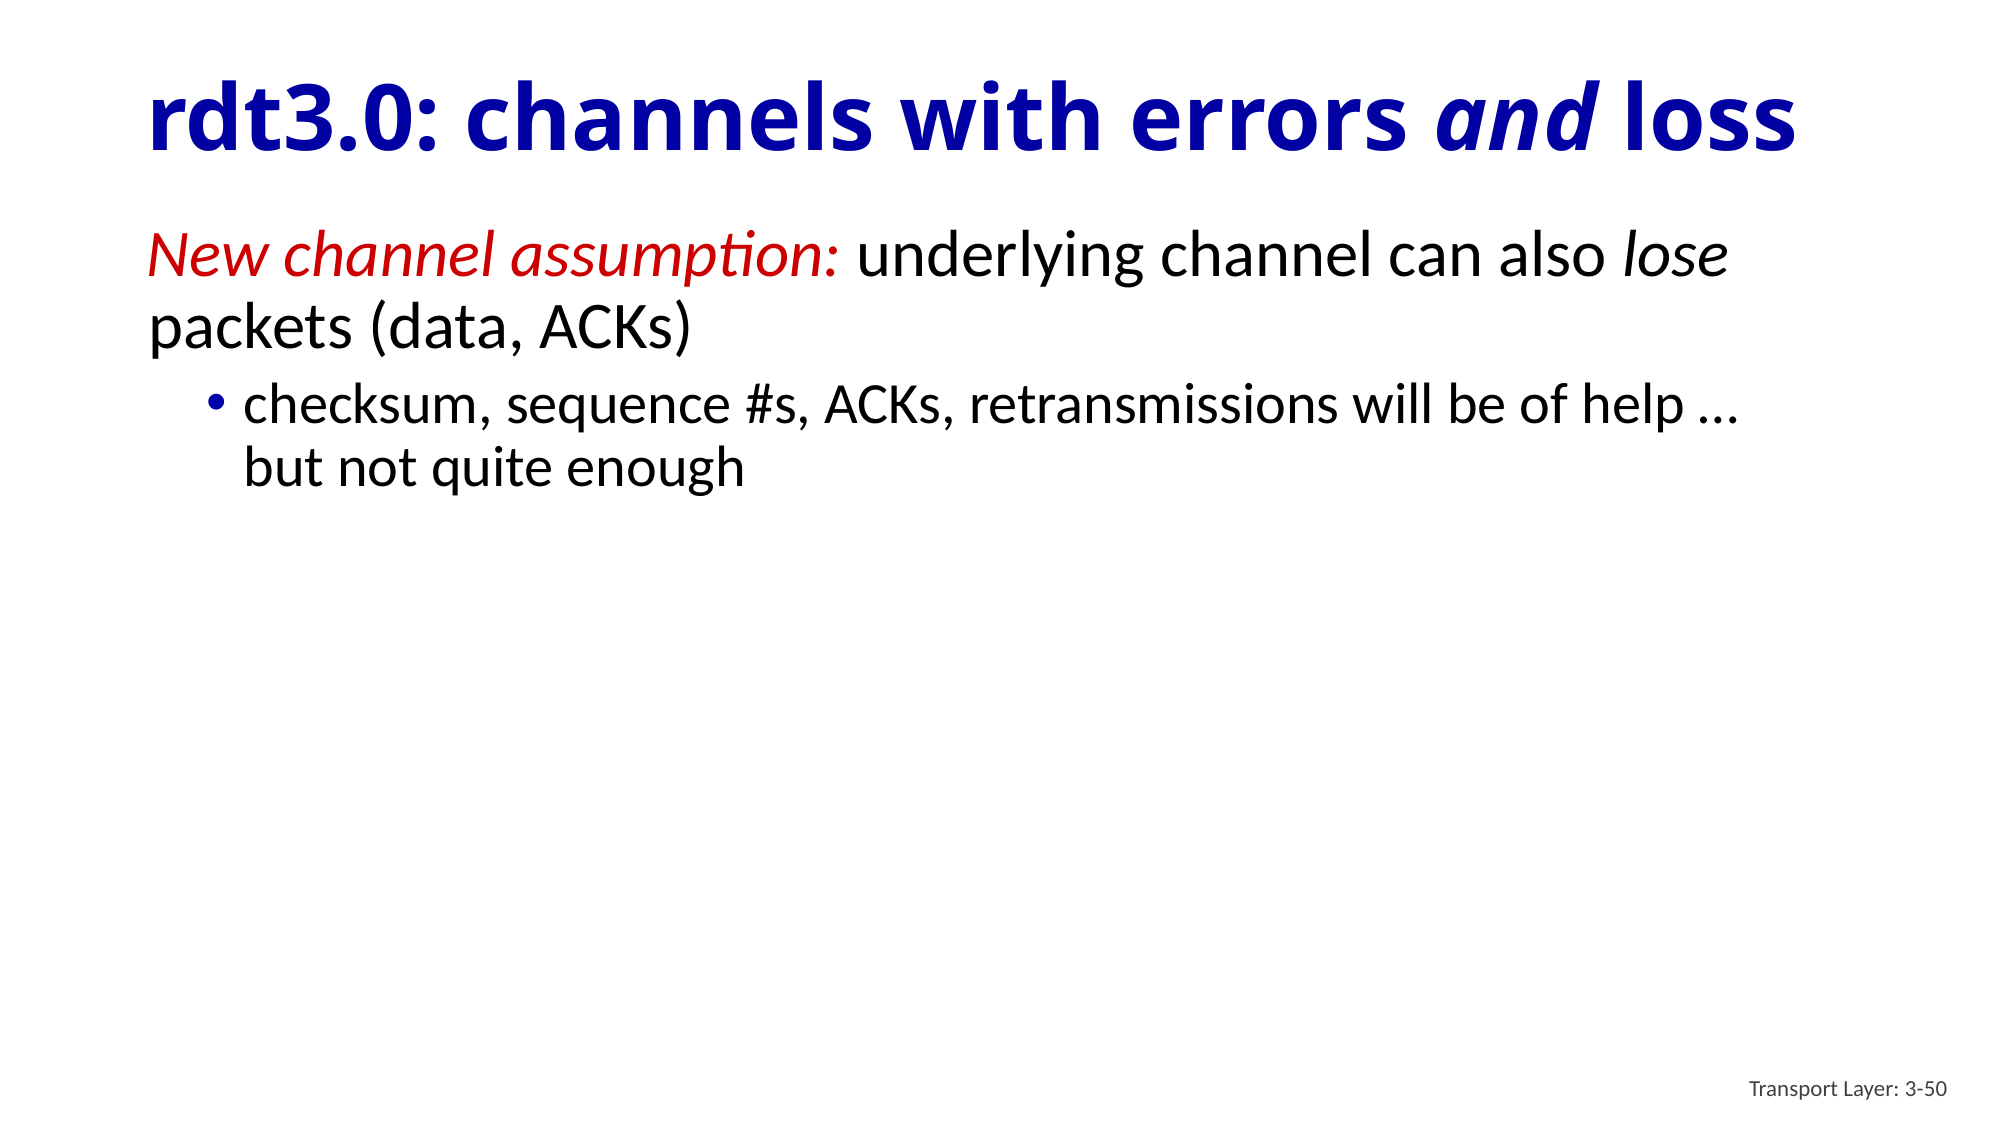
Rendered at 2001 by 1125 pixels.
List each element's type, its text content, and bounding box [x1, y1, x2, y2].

text_box New channel assumption: underlying channel can also lose packets (data, ACKs) checksum, sequence #s, ACKs, retransmissions will be of help … but not quite enough [114, 211, 1843, 975]
title rdt3.0: channels with errors and loss [131, 47, 1952, 195]
slide_number Transport Layer: 3-50 [1512, 1056, 1963, 1117]
